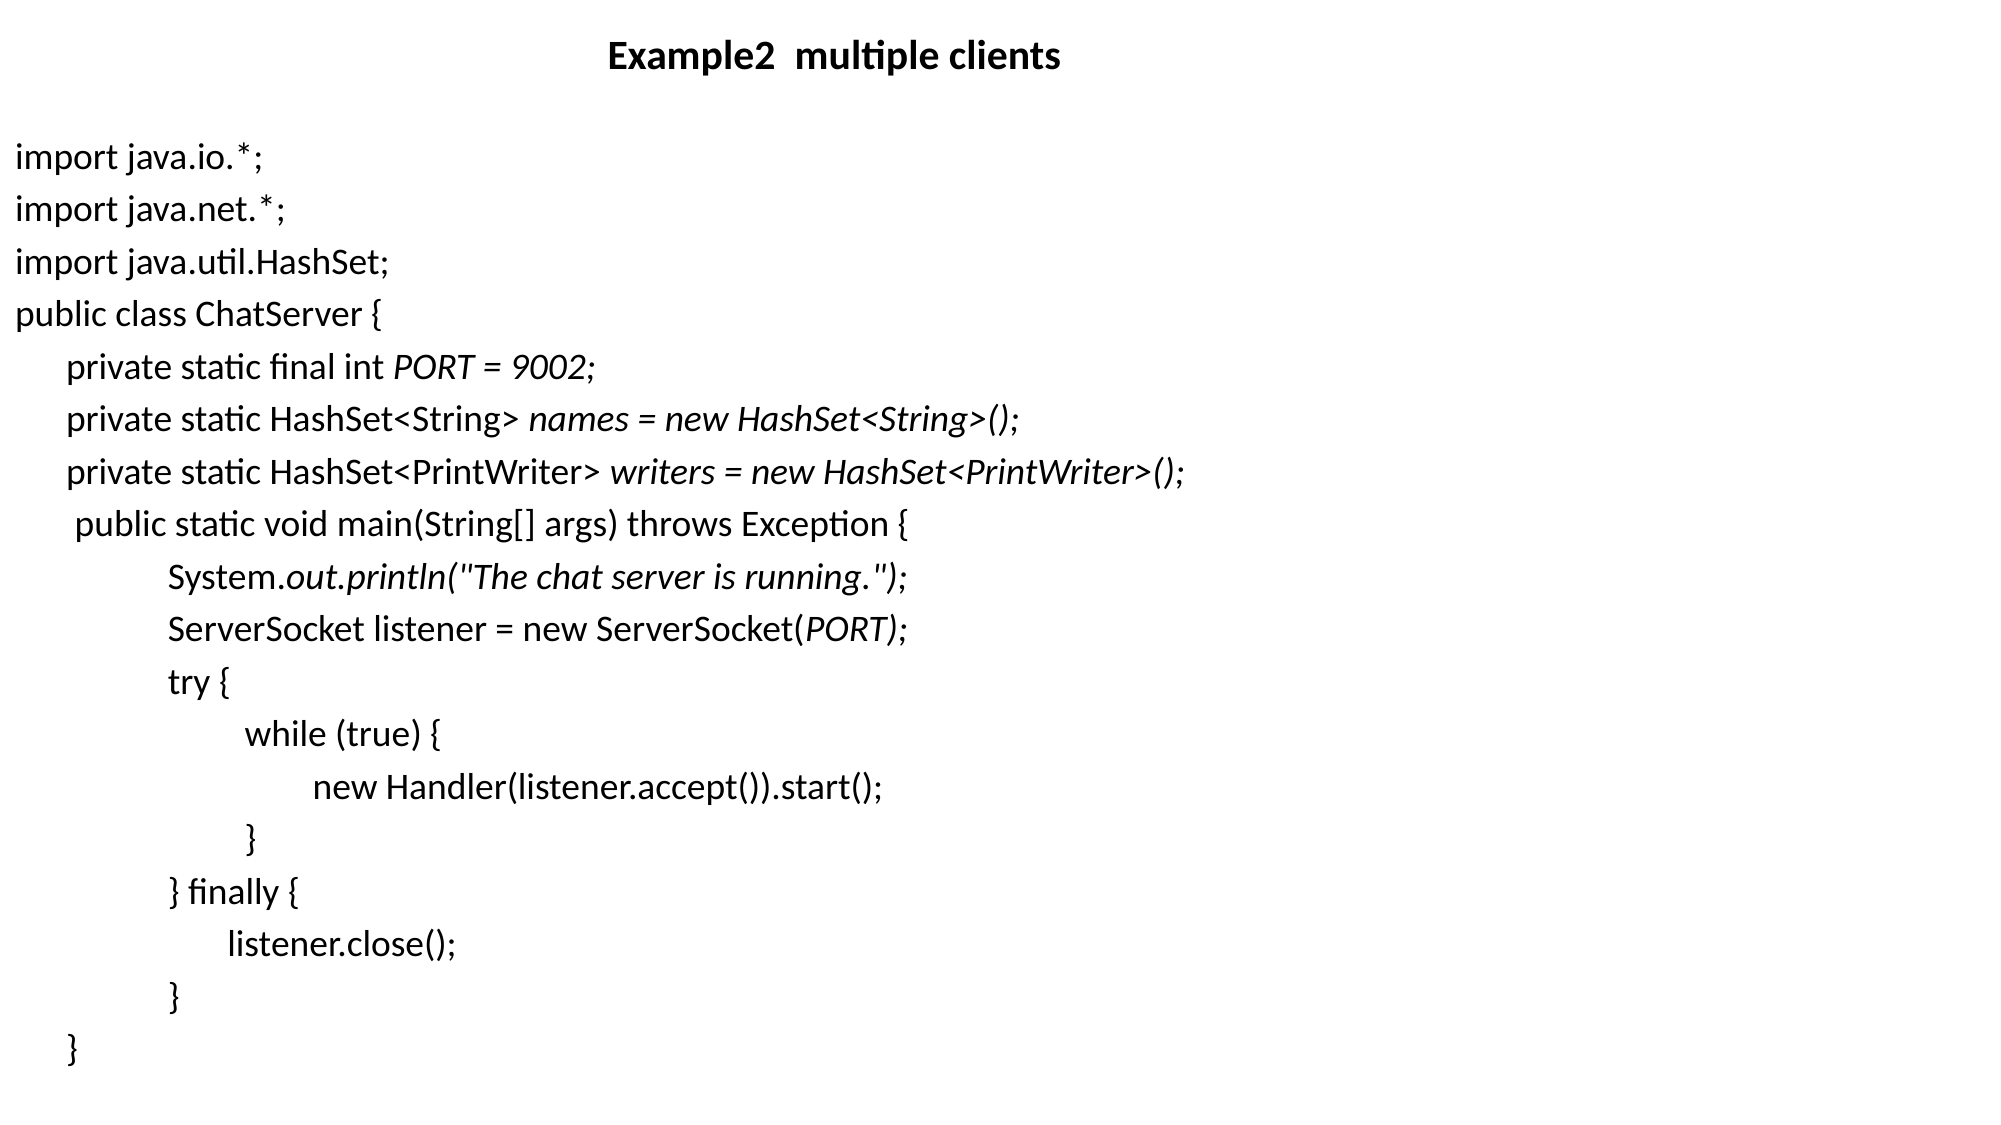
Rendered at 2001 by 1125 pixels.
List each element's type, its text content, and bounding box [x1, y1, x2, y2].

text_box [812, 62, 1695, 1018]
list Example2 multiple clients import java.io.*; import java.net.*; import java.util.HashSet; public class ChatServer { private static final int PORT = 9002; private static HashSet<String> names = new HashSet<String>(); private static HashSet<PrintWriter> writers = new HashSet<PrintWriter>(); public static void main(String[] args) throws Exception { System.out.println("The chat server is running."); ServerSocket listener = new ServerSocket(PORT); try { while (true) { new Handler(listener.accept()).start(); } } finally { listener.close(); } } [0, 20, 1794, 1125]
